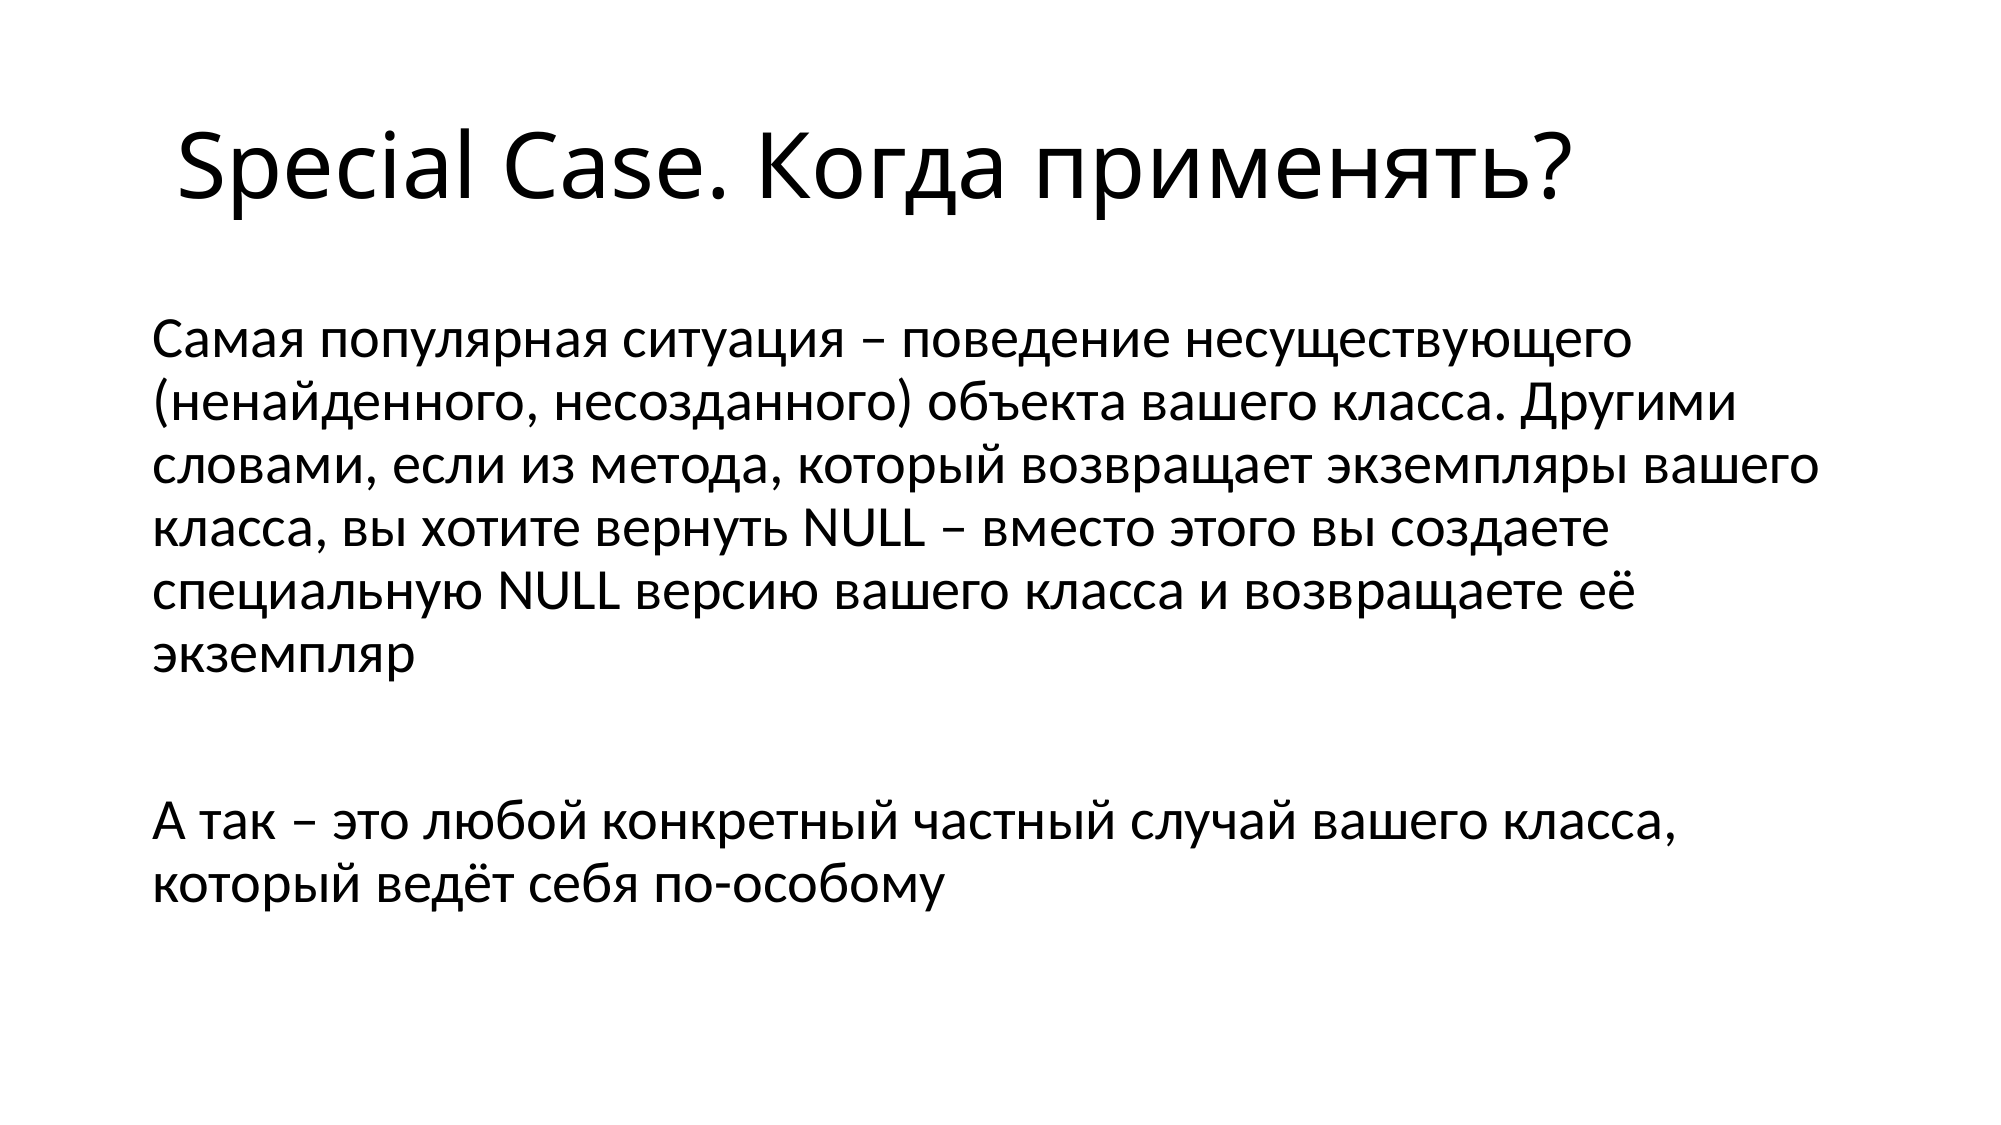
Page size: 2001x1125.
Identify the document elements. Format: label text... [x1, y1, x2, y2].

list Самая популярная ситуация – поведение несуществующего (ненайденного, несозданного) объекта вашего класса. Другими словами, если из метода, который возвращает экземпляры вашего класса, вы хотите вернуть NULL – вместо этого вы создаете специальную NULL версию вашего класса и возвращаете её экземпляр А так – это любой конкретный частный случай вашего класса, который ведёт себя по-особому [137, 299, 1863, 1014]
title Special Case. Когда применять? [137, 59, 1863, 278]
